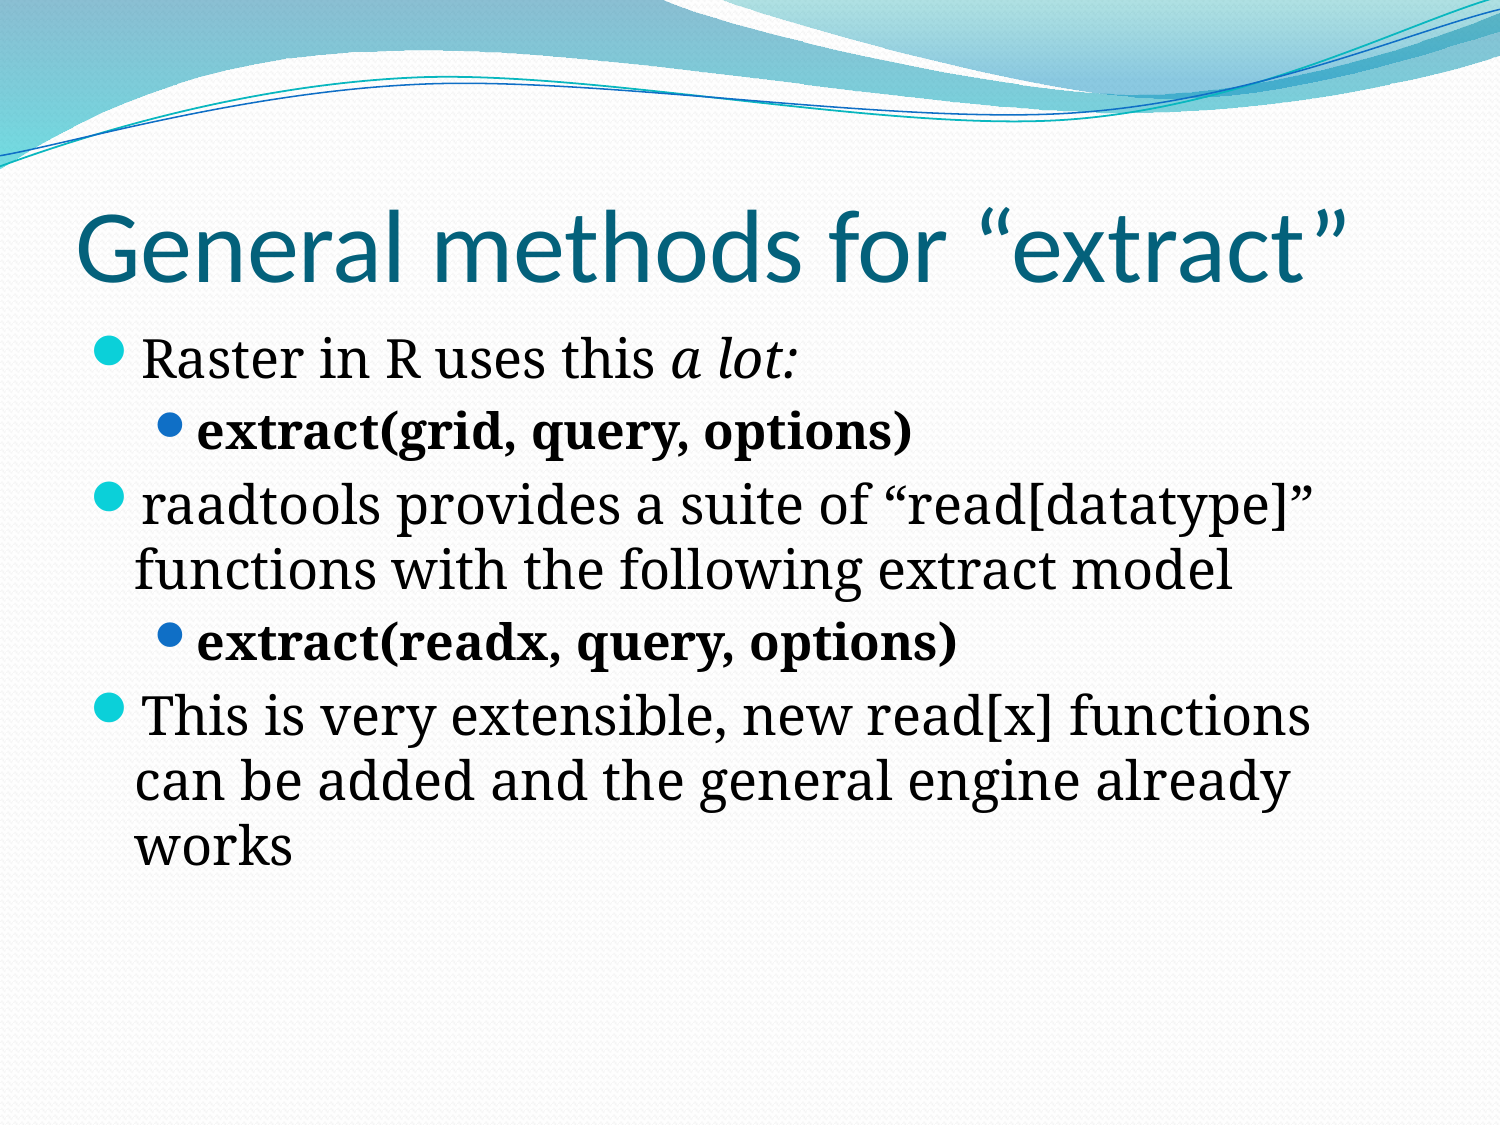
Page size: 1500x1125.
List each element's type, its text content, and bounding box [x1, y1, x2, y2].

title General methods for “extract” [75, 115, 1425, 303]
list Raster in R uses this a lot: extract(grid, query, options) raadtools provides a suite of “read[datatype]” functions with the following extract model extract(readx, query, options) This is very extensible, new read[x] functions can be added and the general engine already works [75, 317, 1425, 1038]
